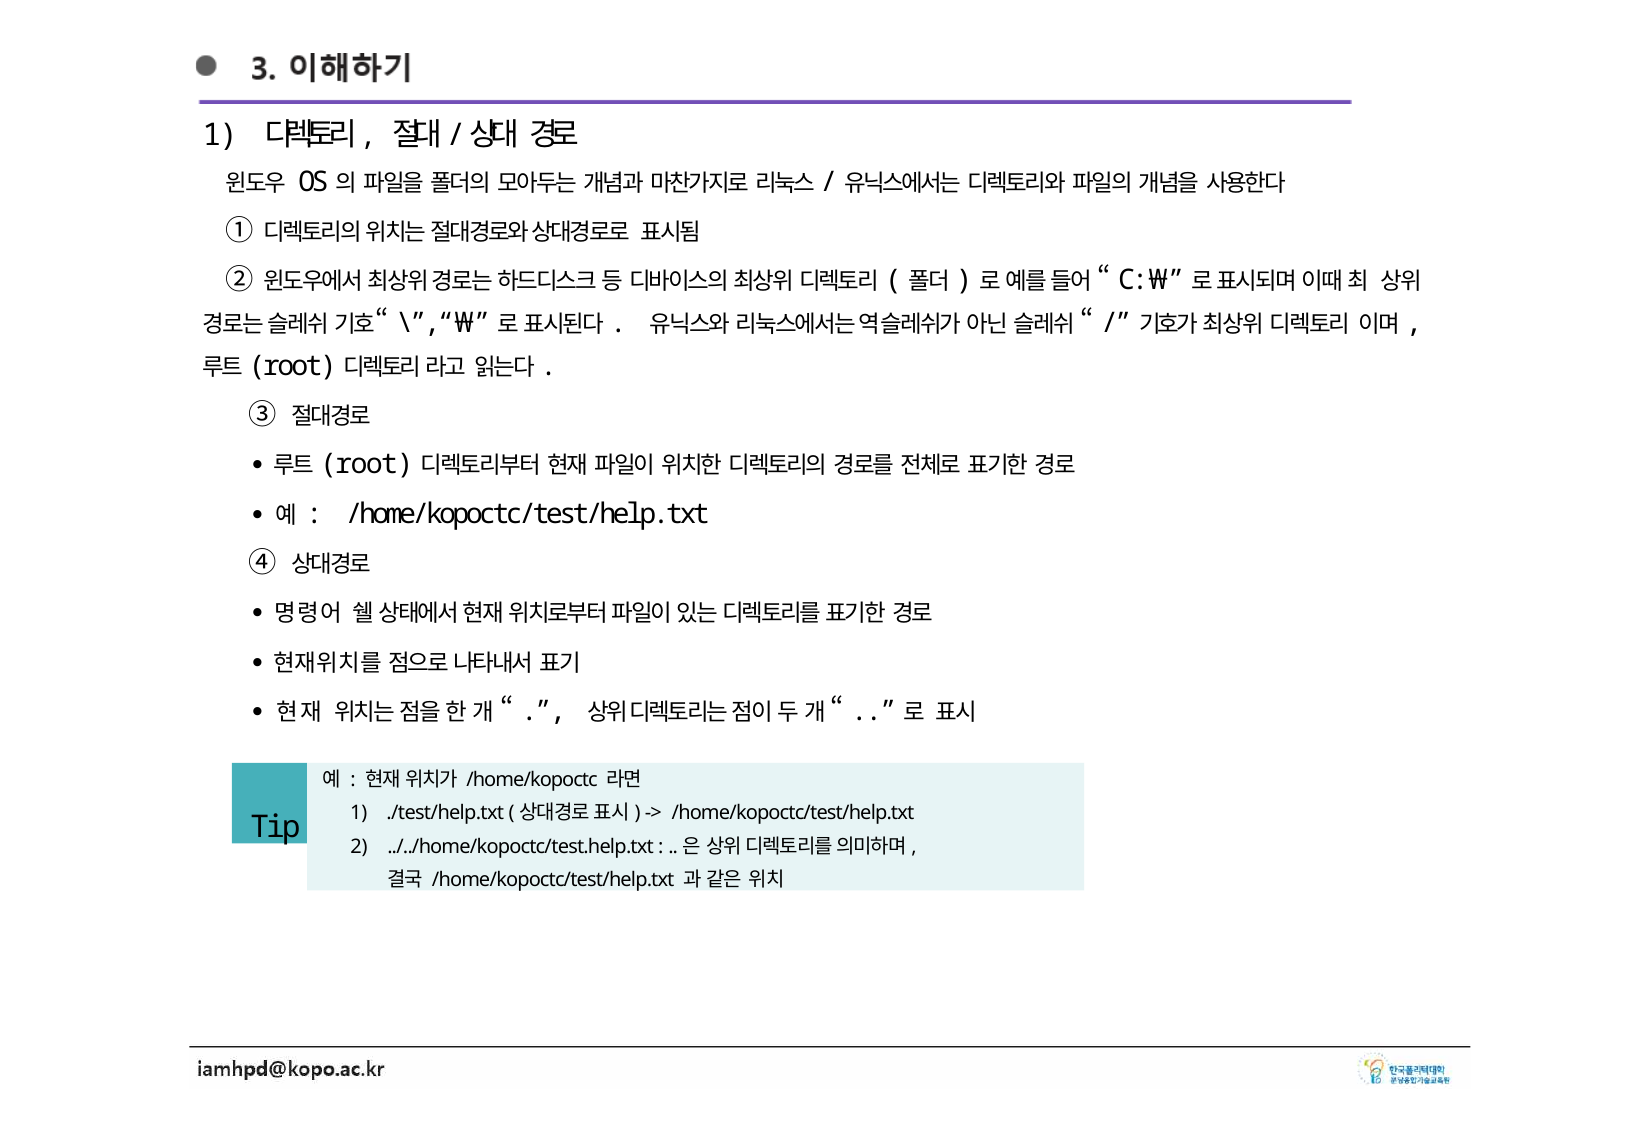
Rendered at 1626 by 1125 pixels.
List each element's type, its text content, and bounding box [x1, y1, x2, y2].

text_box 1) 디렉토리, 절대/상대 경로 윈도우 OS의 파일을 폴더의 모아두는 개념과 마찬가지로 리눅스/유닉스에서는 디렉토리와 파일의 개념을 사용한다 ① 디렉토리의 위치는 절대경로와 상대경로로 표시됨 ② 윈도우에서 최상위 경로는 하드디스크 등 디바이스의 최상위 디렉토리(폴더)로 예를 들어 “C:₩”로 표시되며 이때 최 상위 경로는 슬레쉬 기호“\”,“₩”로 표시된다. 유닉스와 리눅스에서는 역슬레쉬가 아닌 슬레쉬 “/”기호가 최상위 디렉토리 이며, 루트(root)디렉토리 라고 읽는다. ③ 절대경로 ∙루트(root)디렉토리부터 현재 파일이 위치한 디렉토리의 경로를 전체로 표기한 경로 ∙예: /home/kopoctc/test/help.txt ④ 상대경로 ∙명령어 쉘 상태에서 현재 위치로부터 파일이 있는 디렉토리를 표기한 경로 ∙현재위치를 점으로 나타내서 표기 ∙현재 위치는 점을 한 개 “.”, 상위 디렉토리는 점이 두 개 “..”로 표시 [200, 101, 1422, 726]
picture [195, 53, 1352, 104]
text_box Tip [231, 762, 307, 844]
text_box 예 : 현재 위치가 /home/kopoctc 라면 ./test/help.txt (상대경로 표시) -> /home/kopoctc/test/help.txt ../../home/kopoctc/test.help.txt : ..은 상위 디렉토리를 의미하며, 결국 /home/kopoctc/test/help.txt 과 같은 위치 [307, 762, 1085, 891]
picture [189, 1042, 1471, 1089]
